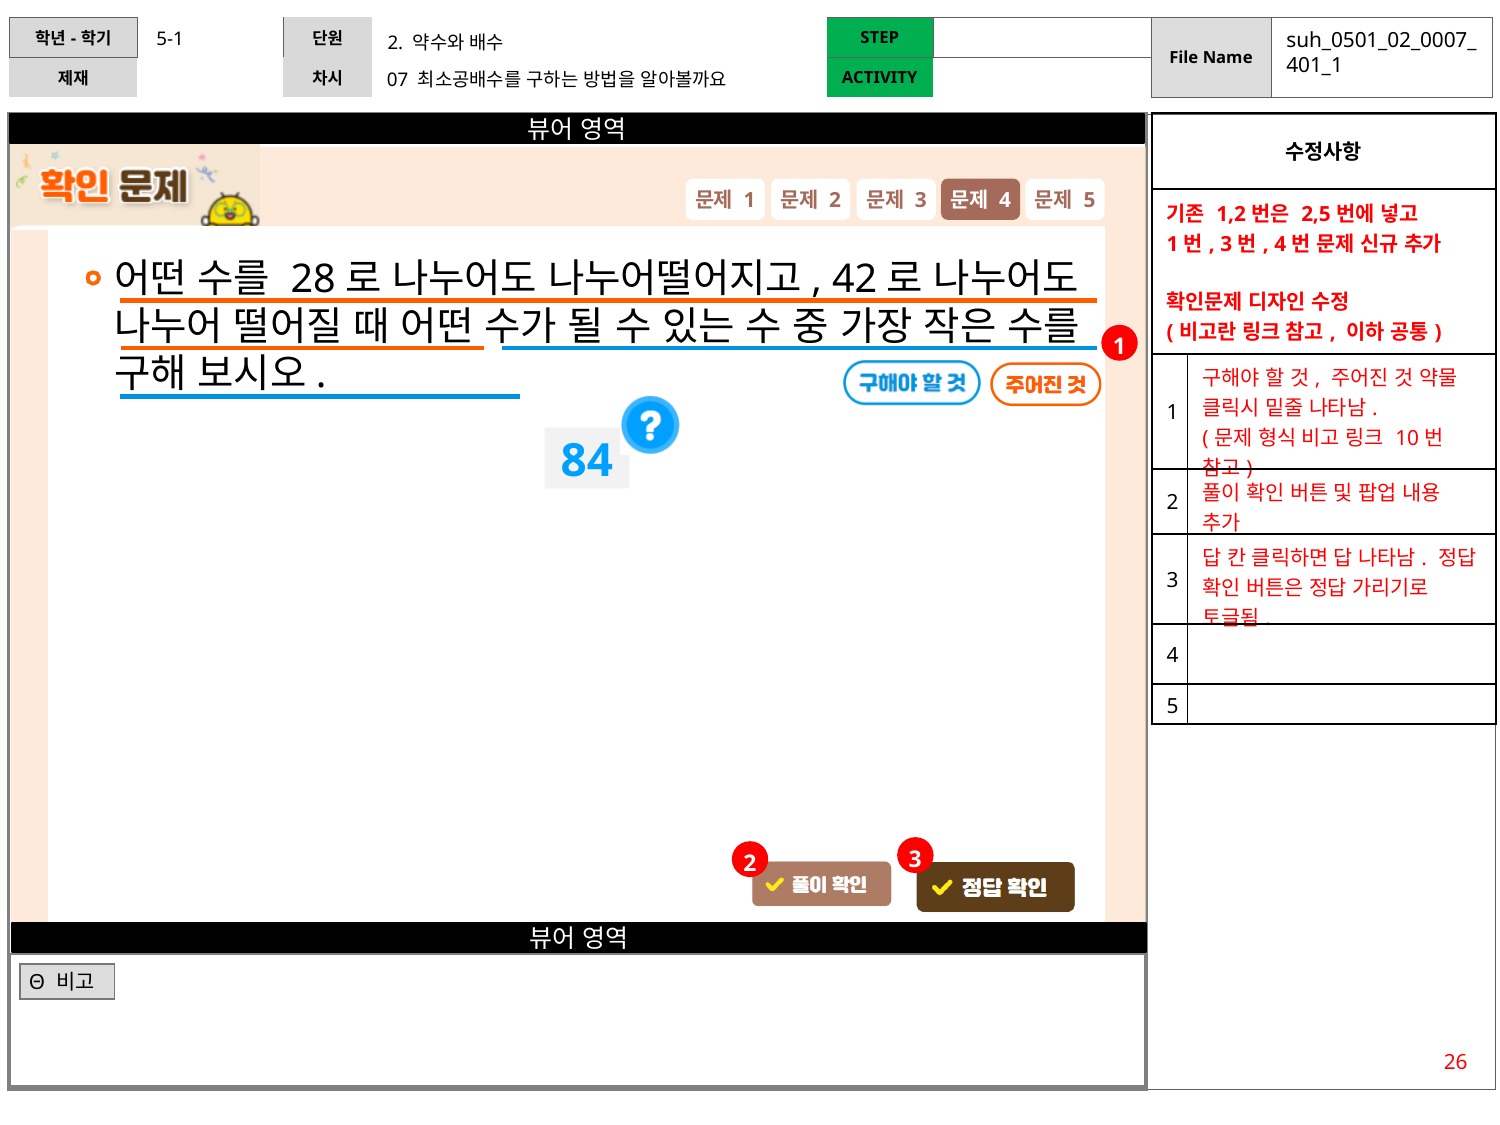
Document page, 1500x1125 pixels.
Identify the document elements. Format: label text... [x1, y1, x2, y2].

text_box 문제 2 [769, 176, 853, 223]
table_cell 풀이 확인 버튼 및 팝업 내용 추가 [1188, 470, 1495, 533]
table_cell 답 칸 클릭하면 답 나타남. 정답 확인 버튼은 정답 가리기로 토글됨. [1188, 535, 1495, 623]
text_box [535, 422, 639, 550]
text_box 1 [1099, 322, 1140, 363]
table_cell 구해야 할 것, 주어진 것 약물 클릭시 밑줄 나타남. (문제 형식 비고 링크 10번 참고) [1188, 355, 1495, 468]
picture [915, 858, 1078, 913]
table_cell [1188, 625, 1495, 683]
picture [620, 394, 680, 455]
picture [989, 359, 1102, 408]
table_cell 3 [1153, 535, 1187, 623]
picture [10, 144, 260, 230]
text_box 07 최소공배수를 구하는 방법을 알아볼까요 [372, 60, 845, 96]
text_box 문제 1 [683, 176, 767, 223]
picture [82, 266, 103, 288]
text_box suh_0501_02_0007_401_1 [1271, 18, 1500, 84]
text_box 2 [729, 839, 771, 879]
picture [749, 859, 892, 908]
table_cell 2 [1153, 470, 1187, 533]
table_cell 1 [1153, 355, 1187, 468]
table_cell 기존 1,2번은 2,5번에 넣고 1번, 3번, 4번 문제 신규 추가 확인문제 디자인 수정 (비고란 링크 참고, 이하 공통) [1153, 190, 1495, 353]
text_box 문제 5 [1023, 176, 1107, 223]
text_box 2. 약수와 배수 [372, 23, 828, 48]
text_box 5-1 [141, 18, 284, 55]
text_box 문제 4 [938, 176, 1023, 223]
text_box 3 [895, 835, 936, 875]
table_header 수정사항 [1153, 114, 1495, 188]
picture [839, 358, 984, 408]
table_cell 5 [1153, 685, 1187, 723]
table_cell 4 [1153, 625, 1187, 683]
text_box 어떤 수를 28로 나누어도 나누어떨어지고, 42로 나누어도 나누어 떨어질 때 어떤 수가 될 수 있는 수 중 가장 작은 수를 구해 보시오. [99, 246, 1117, 404]
table_cell [1188, 685, 1495, 723]
text_box 문제 3 [854, 176, 938, 223]
